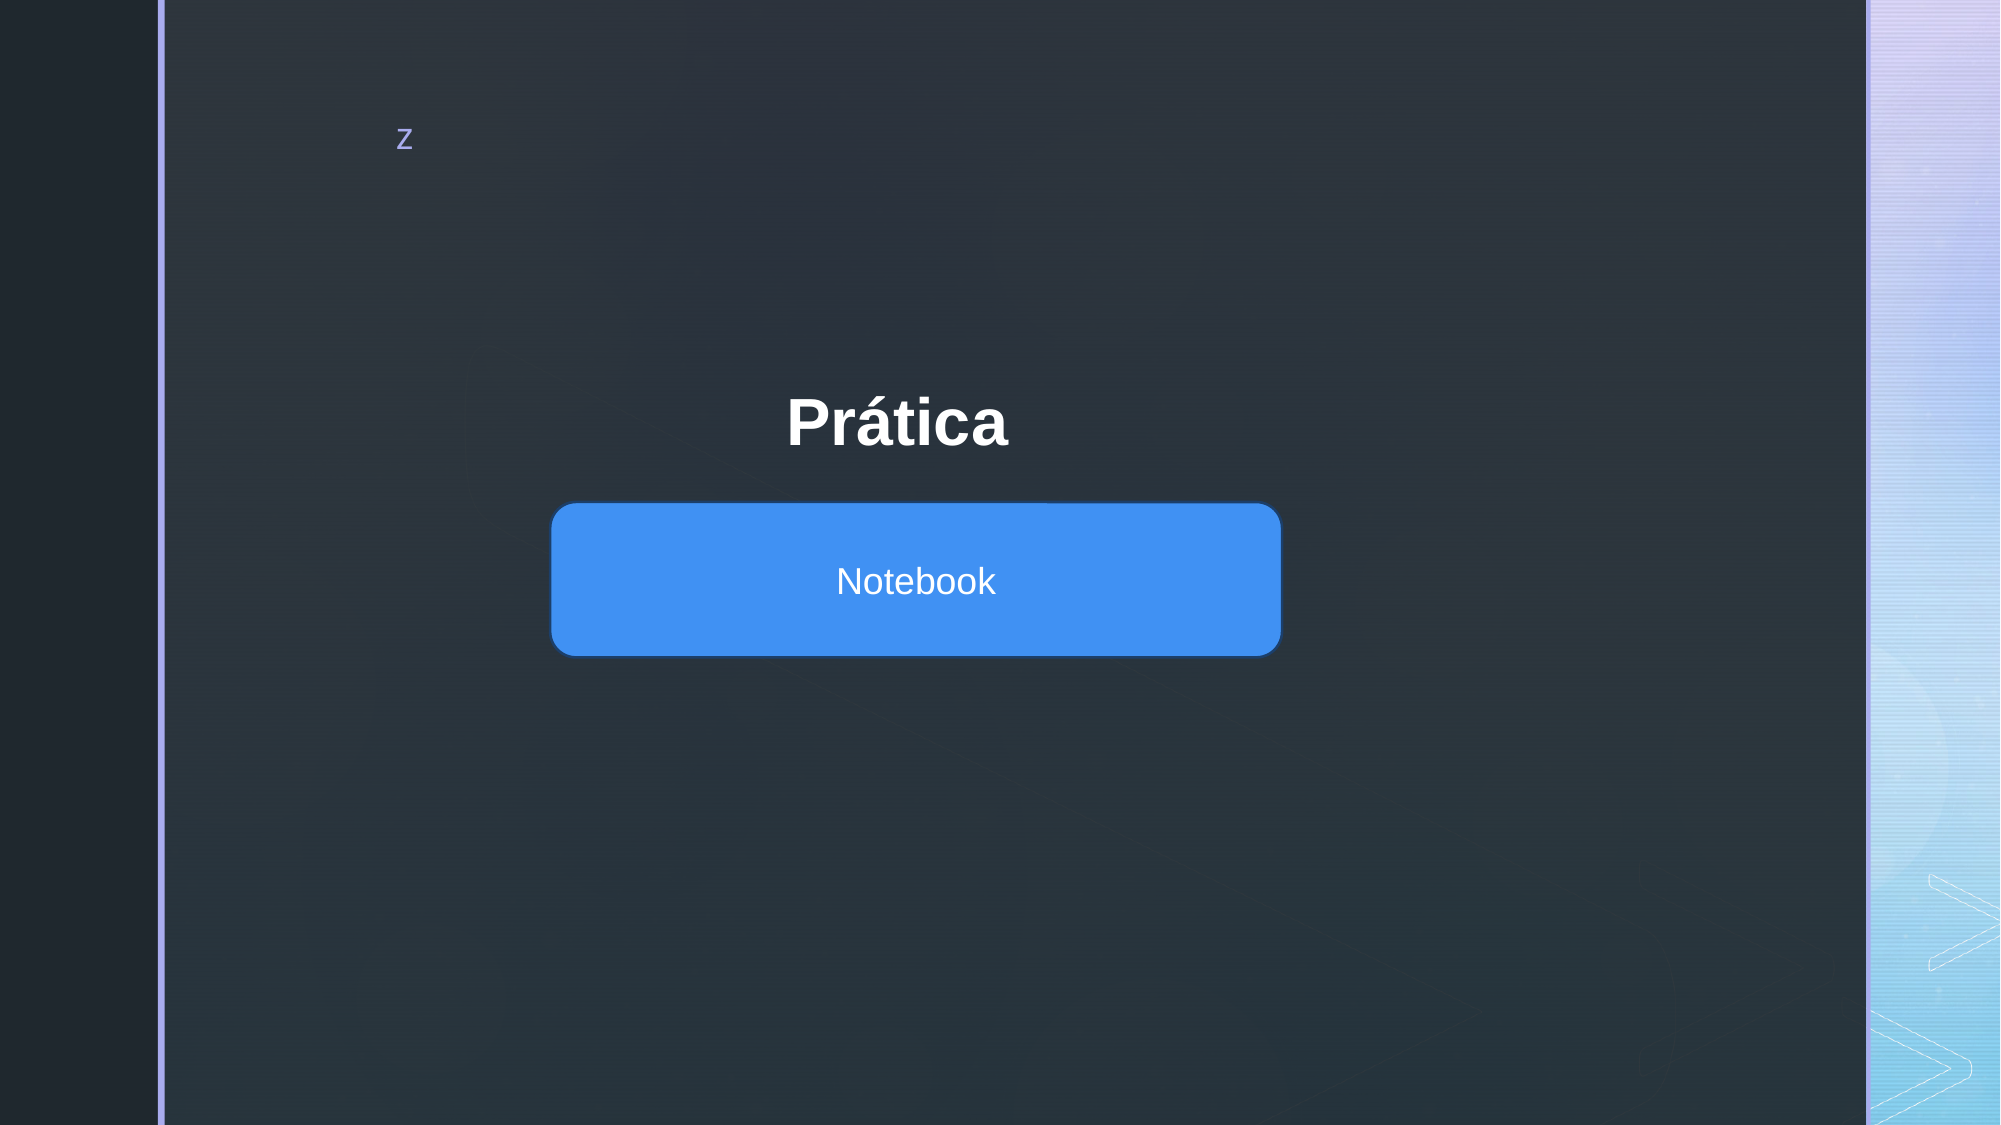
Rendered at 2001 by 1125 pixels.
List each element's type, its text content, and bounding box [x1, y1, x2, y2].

text_box Notebook [548, 500, 1284, 659]
text_box Prática [771, 371, 2000, 467]
picture [1871, 0, 2001, 1125]
